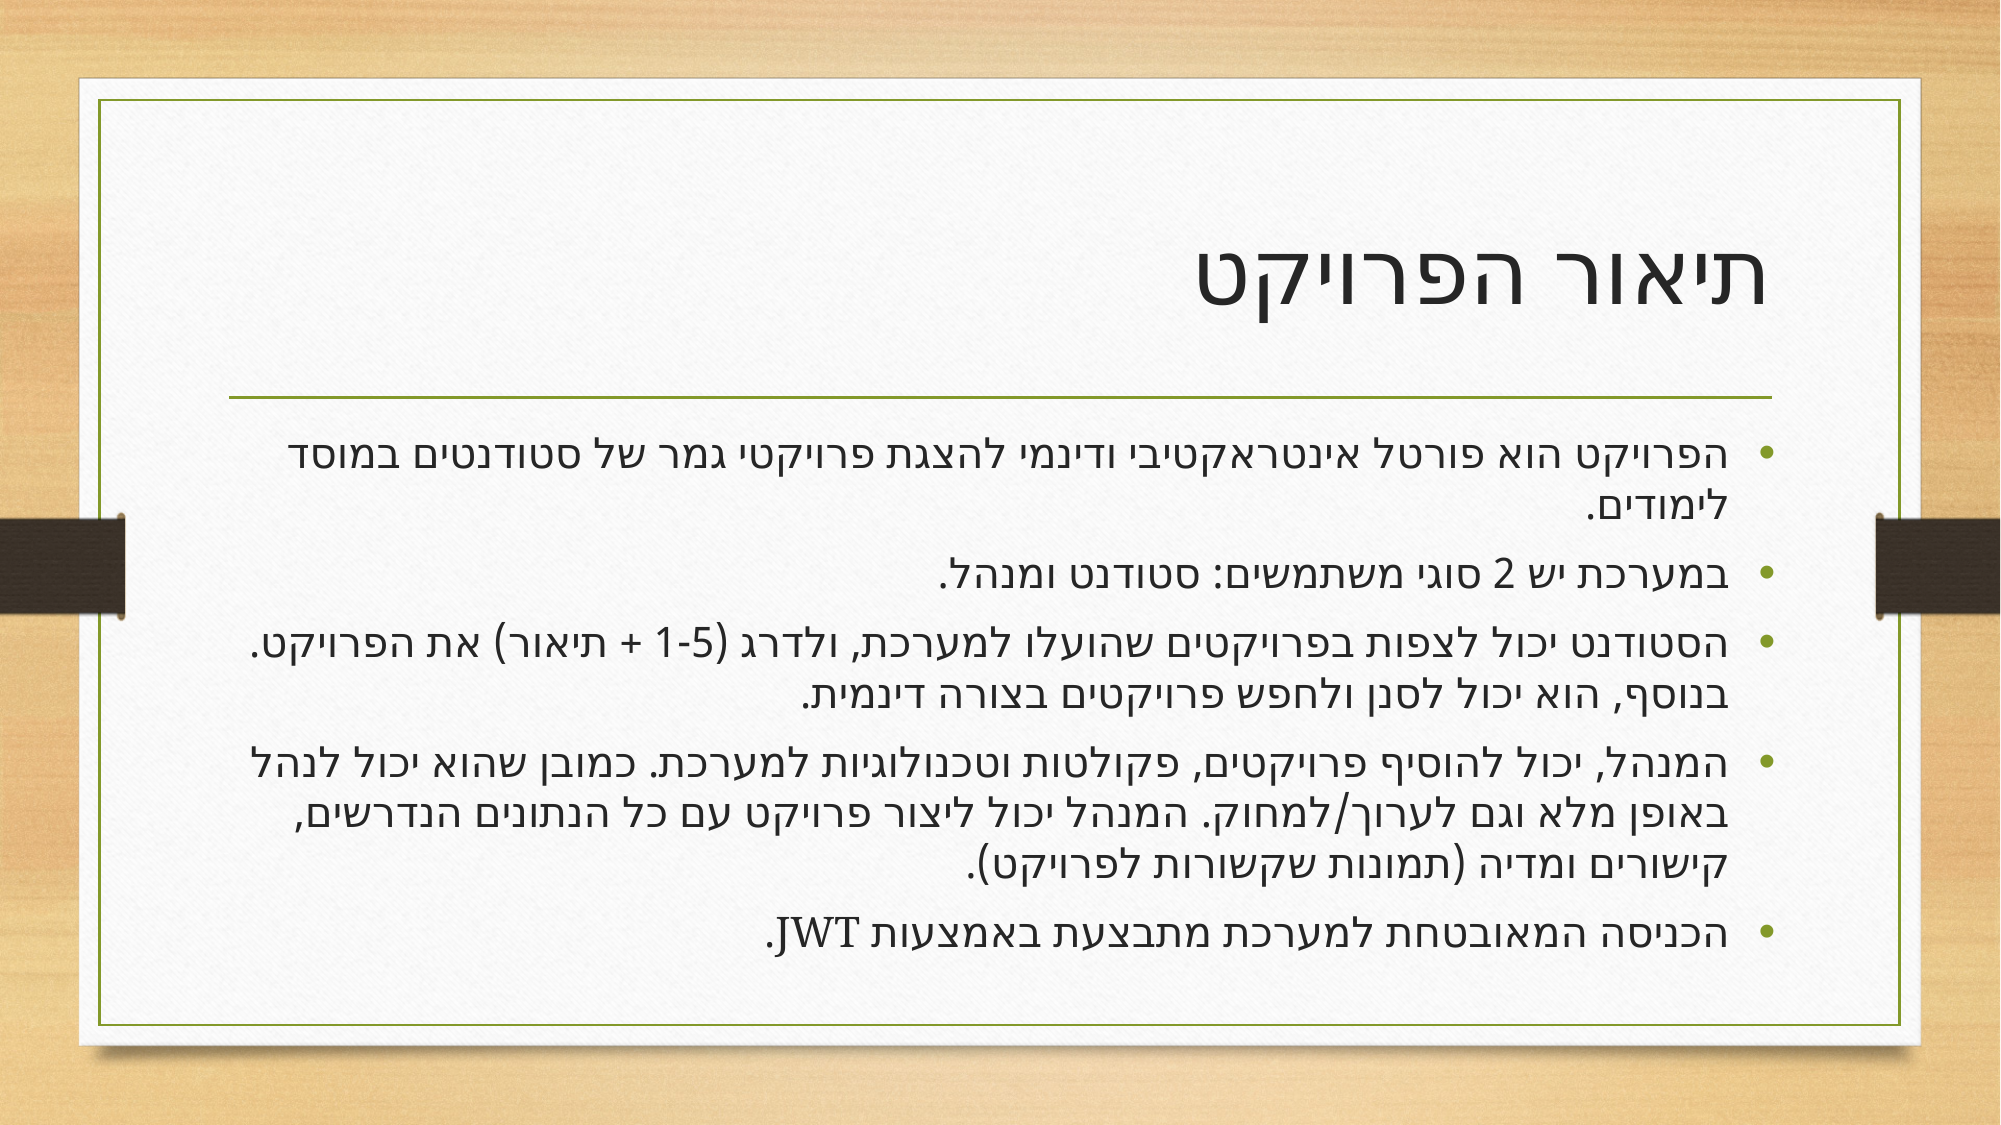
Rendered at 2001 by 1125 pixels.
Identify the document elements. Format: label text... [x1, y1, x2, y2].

list הפרויקט הוא פורטל אינטראקטיבי ודינמי להצגת פרויקטי גמר של סטודנטים במוסד לימודים. במערכת יש 2 סוגי משתמשים: סטודנט ומנהל. הסטודנט יכול לצפות בפרויקטים שהועלו למערכת, ולדרג (1-5 + תיאור) את הפרויקט. בנוסף, הוא יכול לסנן ולחפש פרויקטים בצורה דינמית. המנהל, יכול להוסיף פרויקטים, פקולטות וטכנולוגיות למערכת. כמובן שהוא יכול לנהל באופן מלא וגם לערוך/למחוק. המנהל יכול ליצור פרויקט עם כל הנתונים הנדרשים, קישורים ומדיה (תמונות שקשורות לפרויקט). הכניסה המאובטחת למערכת מתבצעת באמצעות JWT. [212, 419, 1788, 964]
title תיאור הפרויקט [212, 161, 1788, 375]
picture [0, 0, 2001, 1125]
